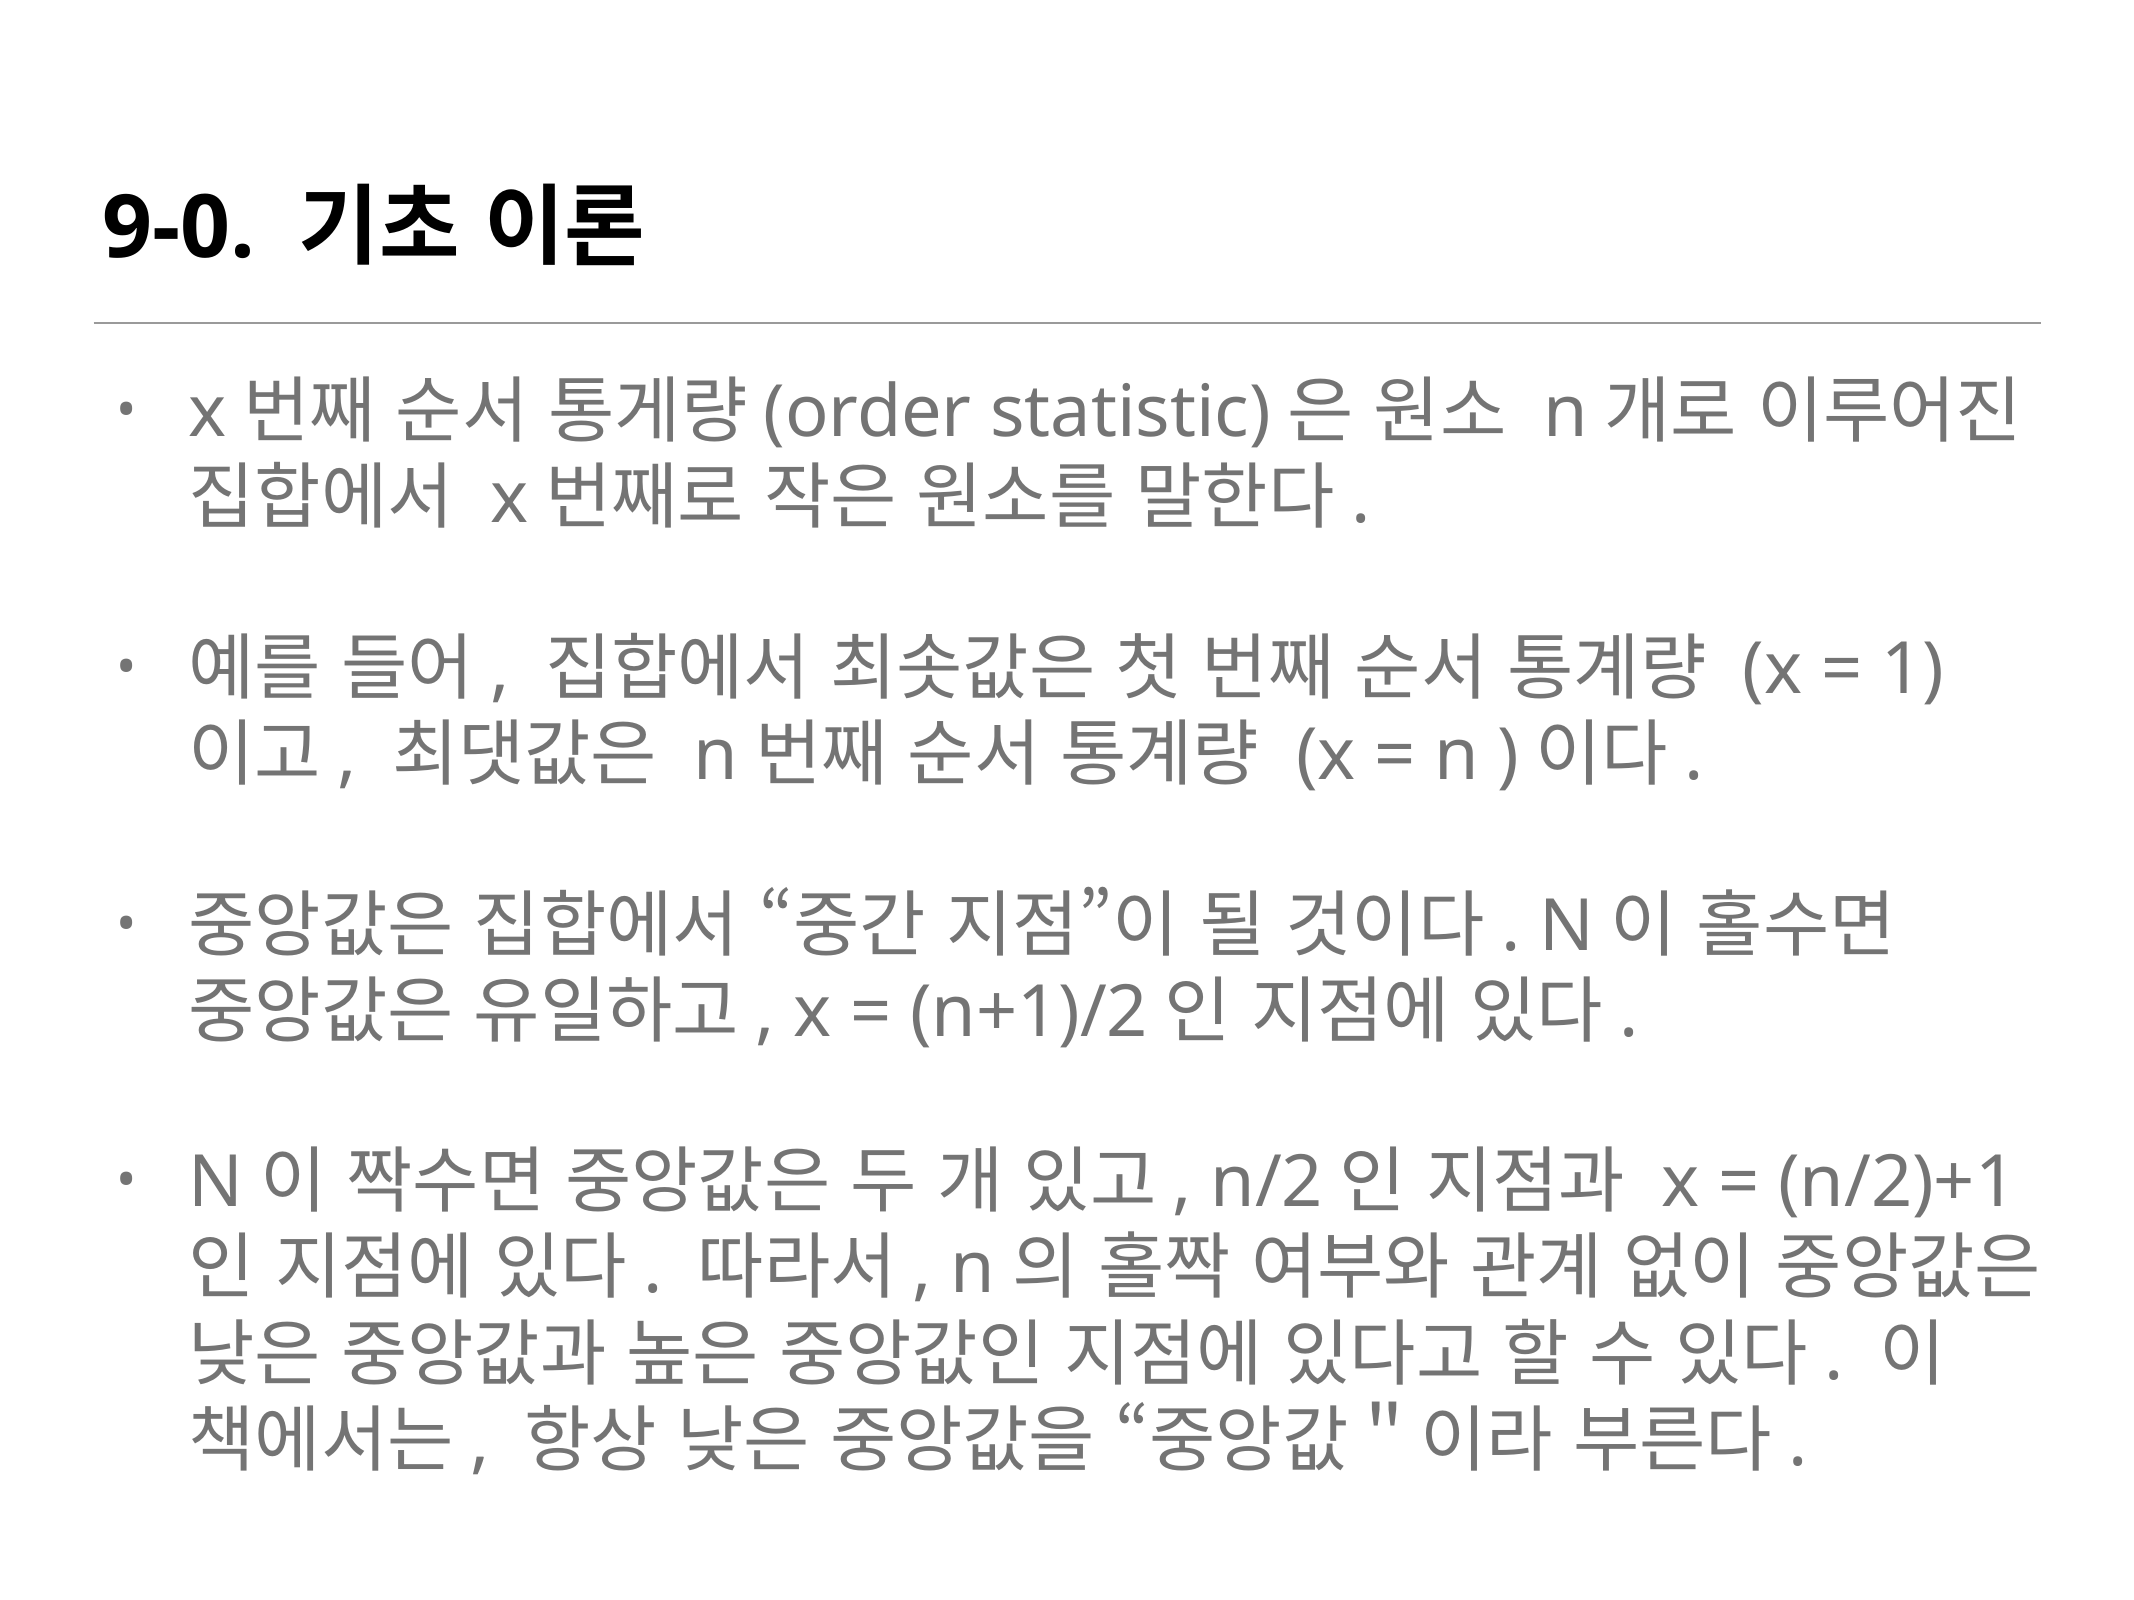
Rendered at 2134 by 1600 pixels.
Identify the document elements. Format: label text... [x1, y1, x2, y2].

list x번째 순서 통게량(order statistic)은 원소 n개로 이루어진 집합에서 x번째로 작은 원소를 말한다. 예를 들어, 집합에서 최솟값은 첫 번째 순서 통계량 (x = 1)이고, 최댓값은 n번째 순서 통계량 (x = n )이다. 중앙값은 집합에서 “중간 지점”이 될 것이다. N이 홀수면 중앙값은 유일하고, x = (n+1)/2인 지점에 있다. N이 짝수면 중앙값은 두 개 있고, n/2인 지점과 x = (n/2)+1인 지점에 있다. 따라서, n의 홀짝 여부와 관계 없이 중앙값은 낮은 중앙값과 높은 중앙값인 지점에 있다고 할 수 있다. 이 책에서는, 항상 낮은 중앙값을 “중앙값＂이라 부른다. [107, 355, 2055, 1580]
title 9-0. 기초 이론 [93, 53, 2041, 284]
